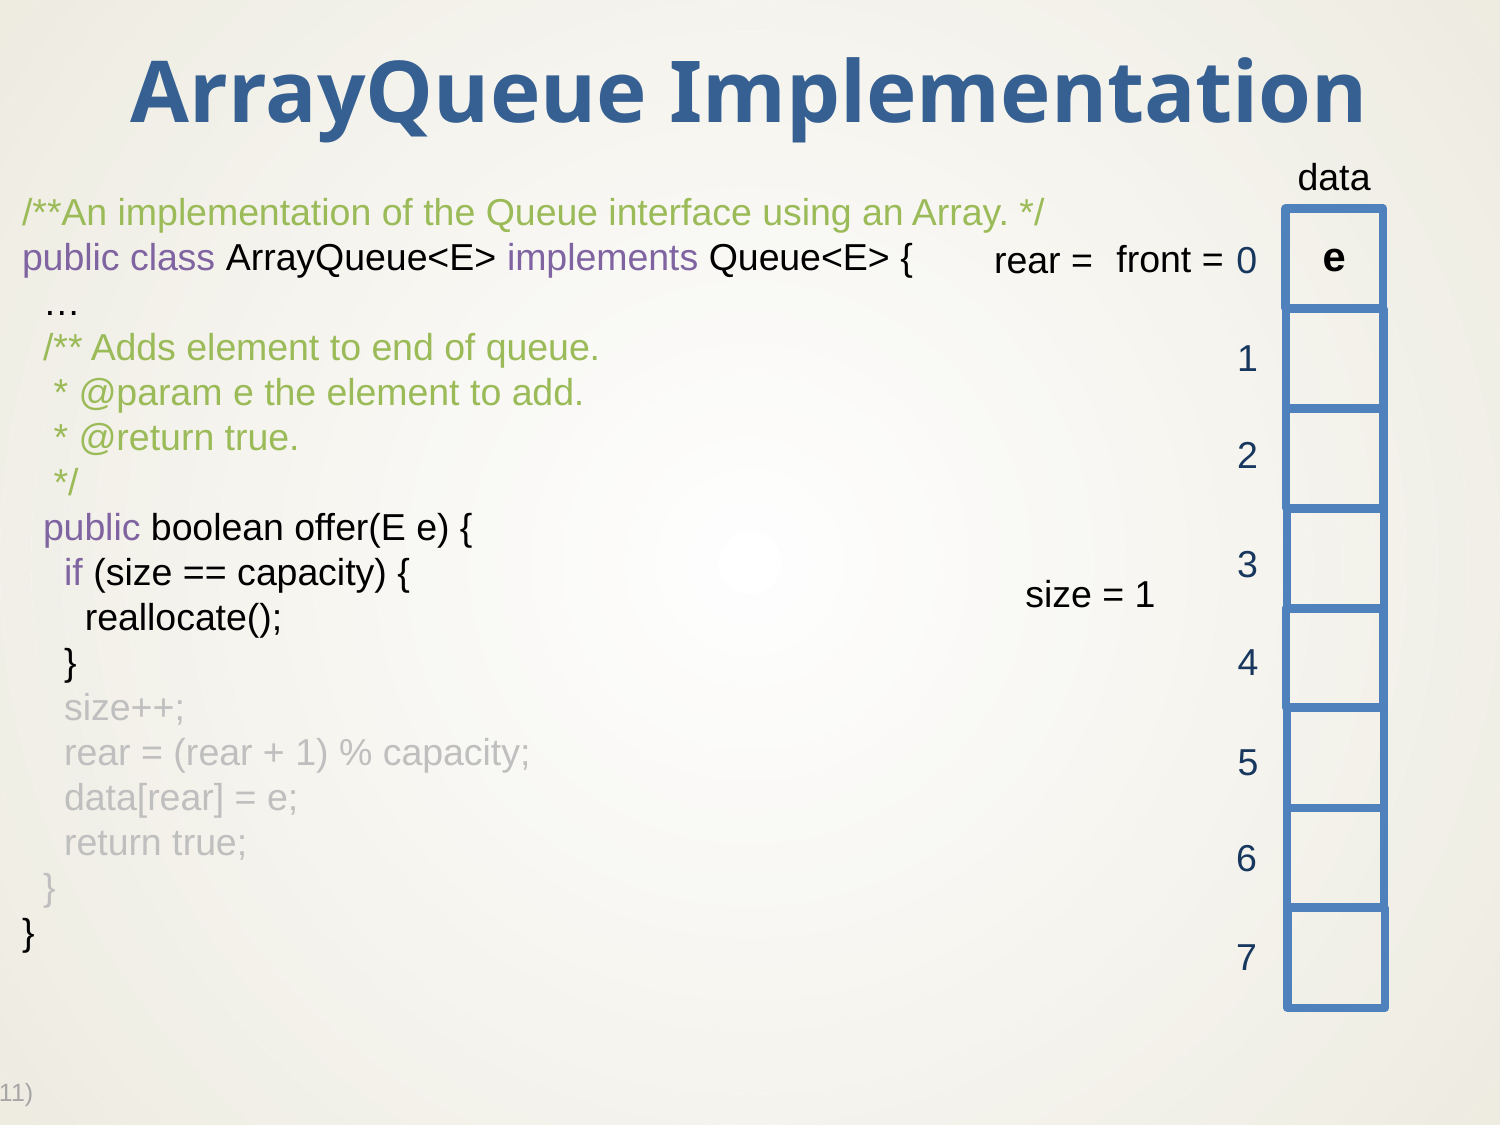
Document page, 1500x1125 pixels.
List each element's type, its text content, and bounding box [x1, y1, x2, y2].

title ArrayQueue Implementation [0, 24, 1500, 166]
text_box rear = [979, 228, 1108, 288]
text_box data [1282, 145, 1386, 206]
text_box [1220, 208, 1386, 1009]
text_box size = 1 [1010, 562, 1171, 623]
text_box /**An implementation of the Queue interface using an Array. */ public class ArrayQueue<E> implements Queue<E> { … /** Adds element to end of queue. * @param e the element to add. * @return true. */ public boolean offer(E e) { if (size == capacity) { reallocate(); } size++; rear = (rear + 1) % capacity; data[rear] = e; return true; } } [7, 180, 1061, 961]
text_box front = [1101, 227, 1215, 287]
